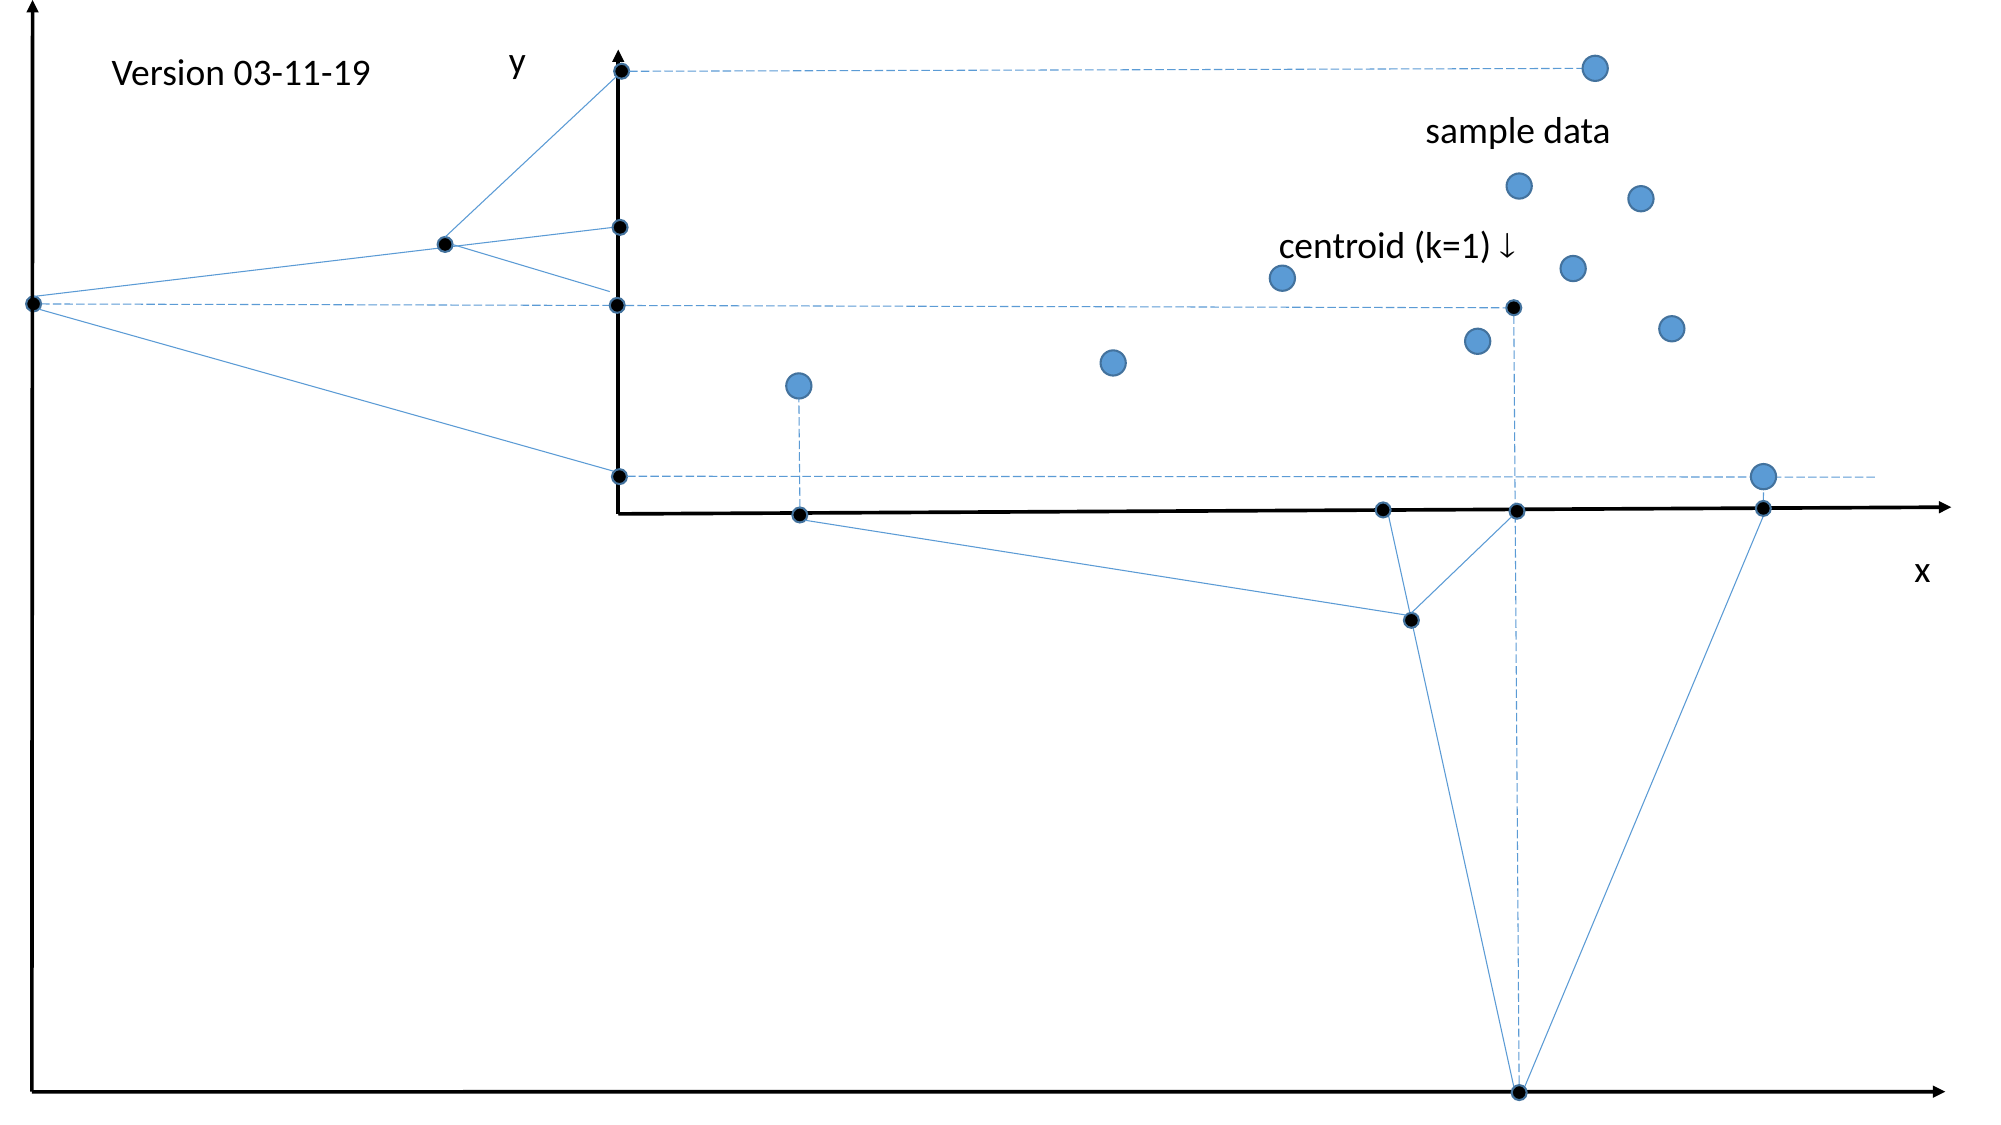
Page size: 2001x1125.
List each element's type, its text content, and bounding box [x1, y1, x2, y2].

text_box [38, 309, 615, 472]
text_box [791, 514, 809, 524]
text_box x [1899, 537, 1944, 598]
text_box [619, 62, 631, 80]
text_box [25, 296, 30, 312]
text_box [619, 468, 628, 486]
text_box [613, 63, 618, 79]
text_box [1505, 172, 1533, 200]
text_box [1524, 515, 1764, 1088]
text_box [1755, 499, 1772, 507]
text_box [1510, 1092, 1528, 1102]
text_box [452, 244, 610, 292]
text_box [1505, 299, 1523, 317]
text_box [1750, 478, 1778, 491]
text_box Version 03-11-19 [96, 40, 413, 101]
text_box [445, 76, 617, 237]
text_box [1463, 327, 1492, 355]
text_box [805, 520, 1407, 616]
text_box [1520, 1084, 1528, 1091]
text_box y [494, 28, 538, 76]
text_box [629, 68, 1583, 72]
text_box [1268, 274, 1297, 292]
text_box [609, 296, 618, 303]
text_box [619, 297, 626, 303]
text_box [1375, 501, 1391, 507]
text_box [619, 308, 626, 314]
text_box [785, 372, 813, 400]
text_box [1513, 315, 1520, 476]
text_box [1411, 516, 1512, 613]
text_box [1559, 254, 1587, 283]
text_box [1388, 515, 1514, 1088]
text_box [1658, 315, 1686, 343]
text_box [1749, 462, 1778, 476]
text_box [609, 308, 618, 314]
text_box [1099, 349, 1127, 377]
text_box [619, 218, 629, 236]
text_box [1513, 478, 1520, 507]
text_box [619, 507, 1952, 514]
text_box [1627, 185, 1655, 213]
text_box centroid (k=1)  [1263, 214, 1558, 274]
text_box [1375, 514, 1391, 519]
text_box [35, 297, 42, 313]
text_box sample data [1410, 98, 1641, 159]
text_box [610, 468, 618, 485]
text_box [33, 227, 613, 297]
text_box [1513, 514, 1520, 1091]
text_box [1581, 54, 1609, 83]
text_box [41, 303, 1507, 308]
